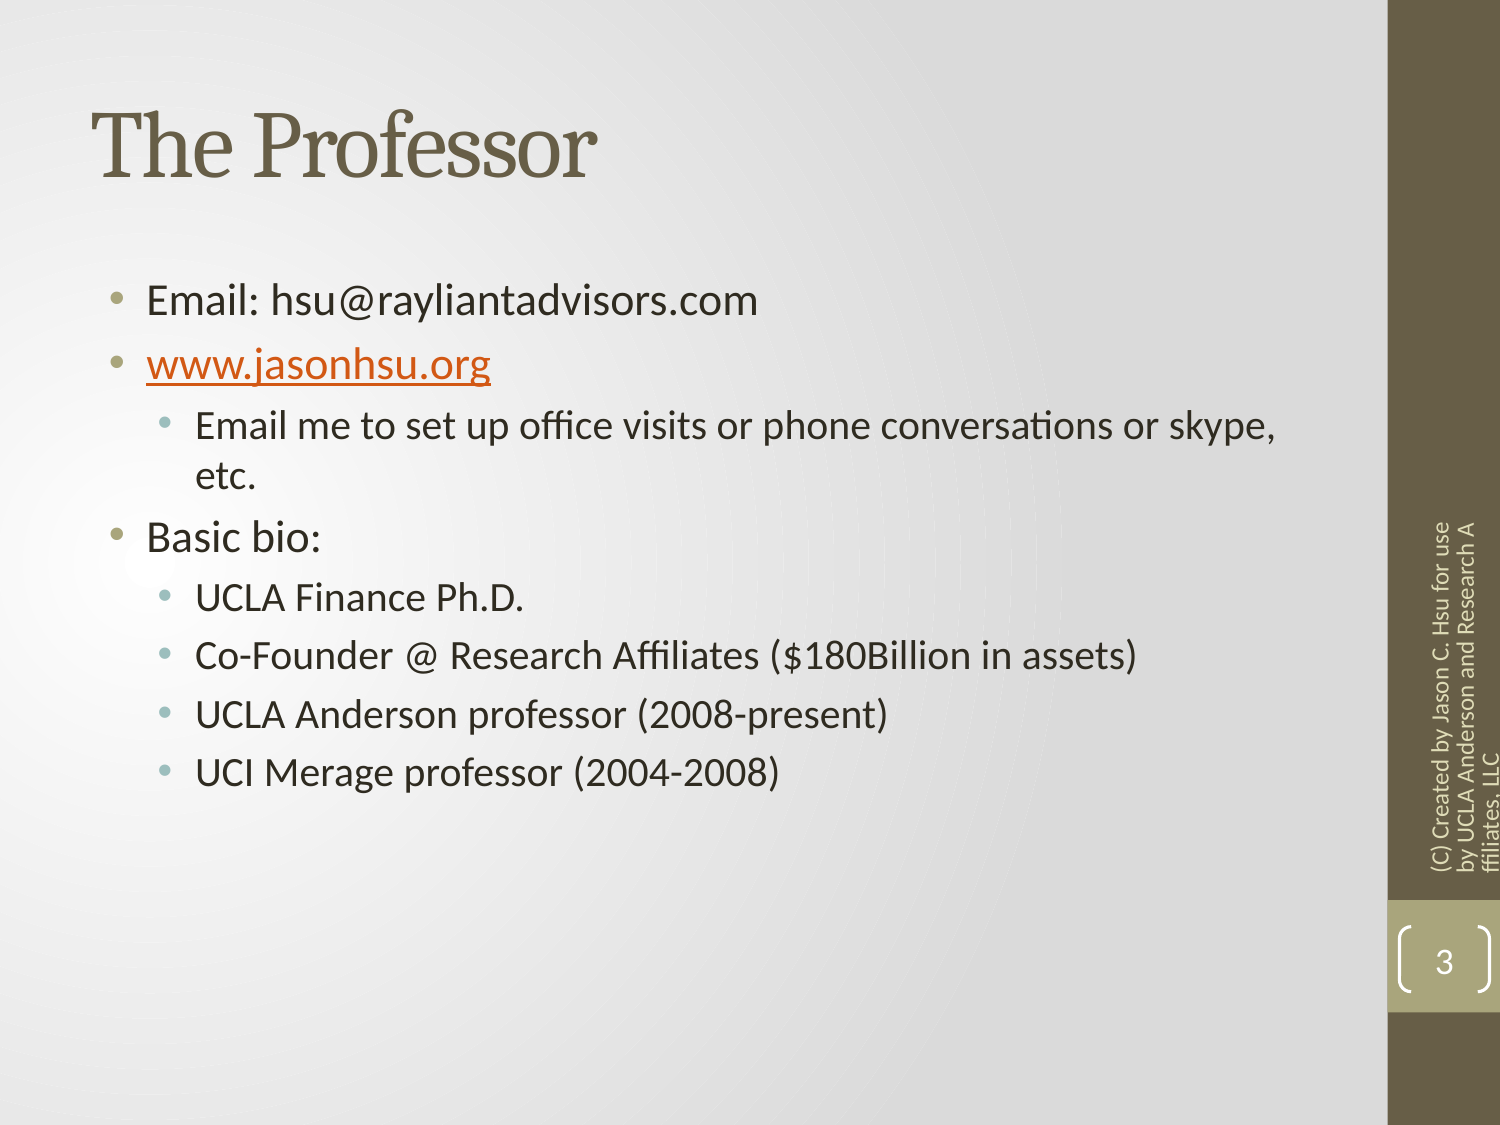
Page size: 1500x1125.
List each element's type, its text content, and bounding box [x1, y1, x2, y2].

list Email: hsu@rayliantadvisors.com www.jasonhsu.org Email me to set up office visits or phone conversations or skype, etc. Basic bio: UCLA Finance Ph.D. Co-Founder @ Research Affiliates ($180Billion in assets) UCLA Anderson professor (2008-present) UCI Merage professor (2004-2008) [75, 262, 1325, 1050]
title The Professor [75, 45, 1325, 233]
slide_number 3 [1397, 925, 1492, 994]
footer (C) Created by Jason C. Hsu for use by UCLA Anderson and Research Affiliates, LLC [1408, 500, 1469, 889]
